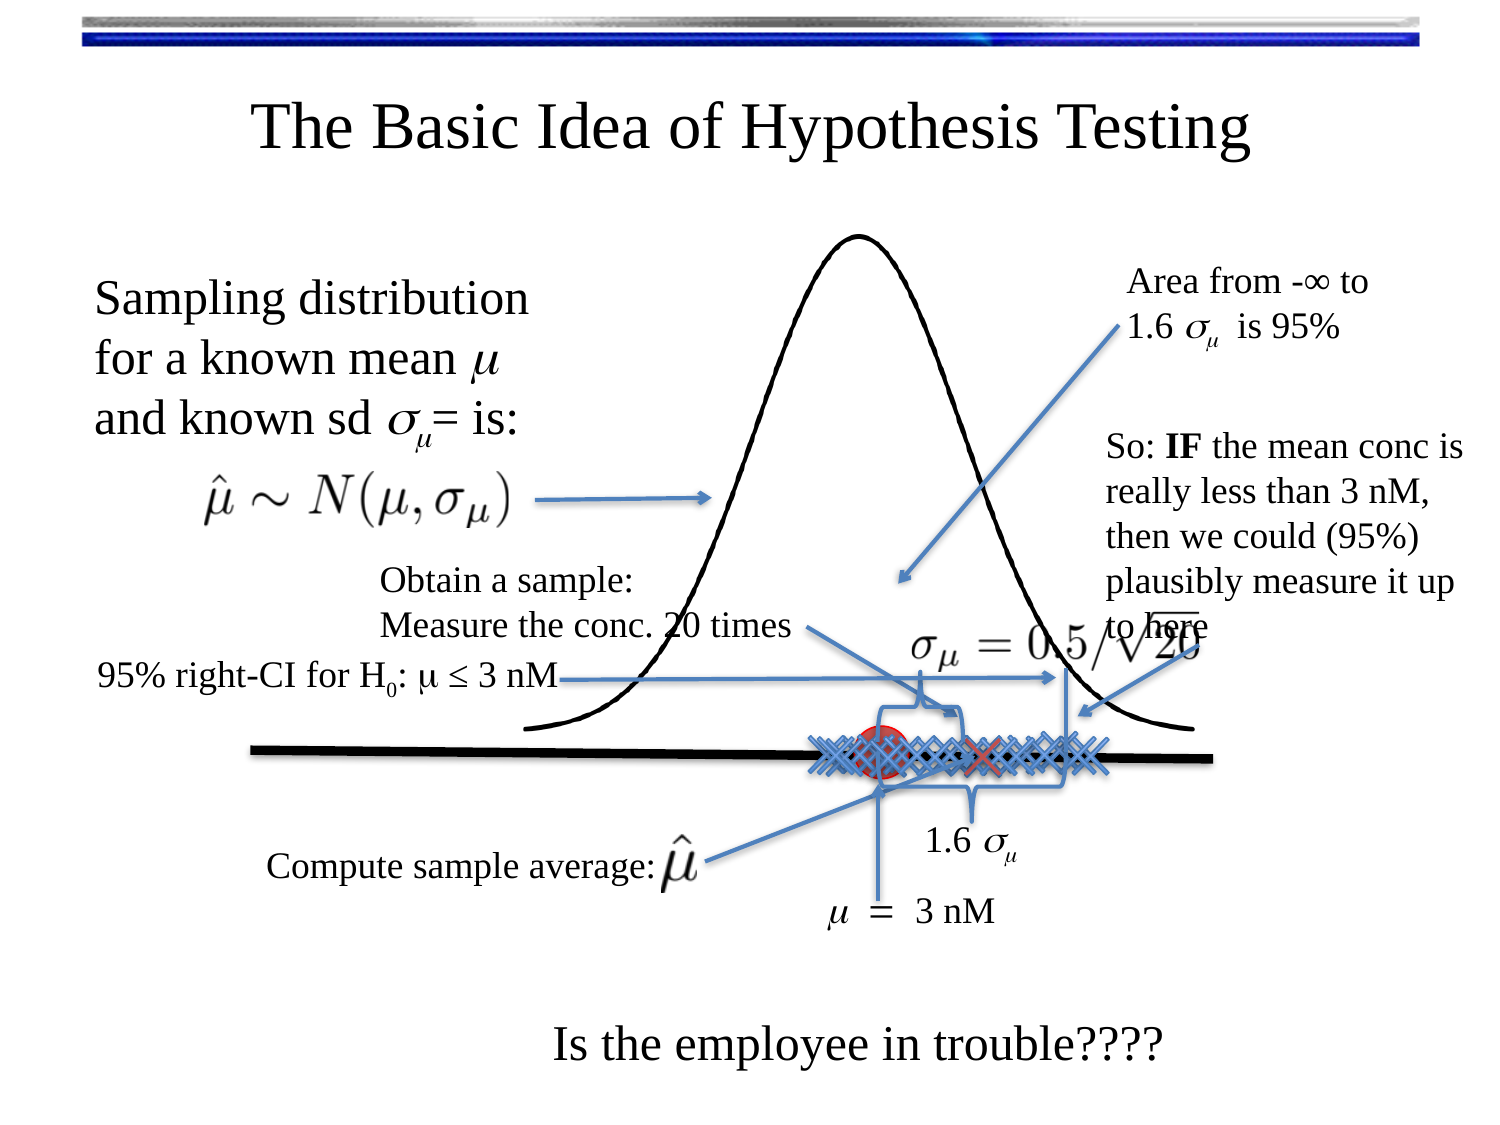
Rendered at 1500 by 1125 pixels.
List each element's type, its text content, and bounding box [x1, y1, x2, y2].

text_box [819, 743, 832, 748]
text_box [839, 743, 852, 748]
picture [660, 833, 697, 893]
text_box Is the employee in trouble???? [537, 1002, 1180, 1078]
text_box [1021, 743, 1033, 747]
text_box [988, 743, 1000, 747]
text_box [806, 688, 958, 718]
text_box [897, 324, 1120, 584]
text_box m = 3 nM [811, 878, 1011, 939]
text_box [806, 626, 907, 675]
text_box [1005, 743, 1016, 747]
text_box [980, 768, 1068, 789]
text_box 1.6 sm [909, 807, 1032, 874]
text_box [250, 749, 1214, 760]
text_box The Basic Idea of Hypothesis Testing [5, 53, 1499, 197]
text_box So: IF the mean conc is really less than 3 nM, then we could (95%) plausibly measure it up to here [1204, 413, 1486, 654]
text_box [1099, 743, 1107, 748]
text_box Obtain a sample: Measure the conc. 20 times [364, 547, 515, 642]
text_box [1072, 770, 1080, 776]
text_box Compute sample average: [251, 833, 659, 894]
picture [520, 230, 1200, 735]
picture [79, 12, 1426, 52]
picture [203, 470, 509, 528]
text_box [534, 497, 713, 501]
text_box Sampling distribution for a known mean m and known sd sm= is: [79, 257, 515, 461]
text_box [704, 755, 976, 862]
text_box Area from -∞ to 1.6 sm is 95% [1204, 248, 1410, 360]
text_box [1099, 768, 1110, 776]
text_box [967, 743, 977, 747]
text_box [1081, 743, 1094, 748]
text_box 95% right-CI for H0: m ≤ 3 nM [82, 642, 515, 709]
text_box [1086, 768, 1097, 775]
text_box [1077, 644, 1200, 717]
